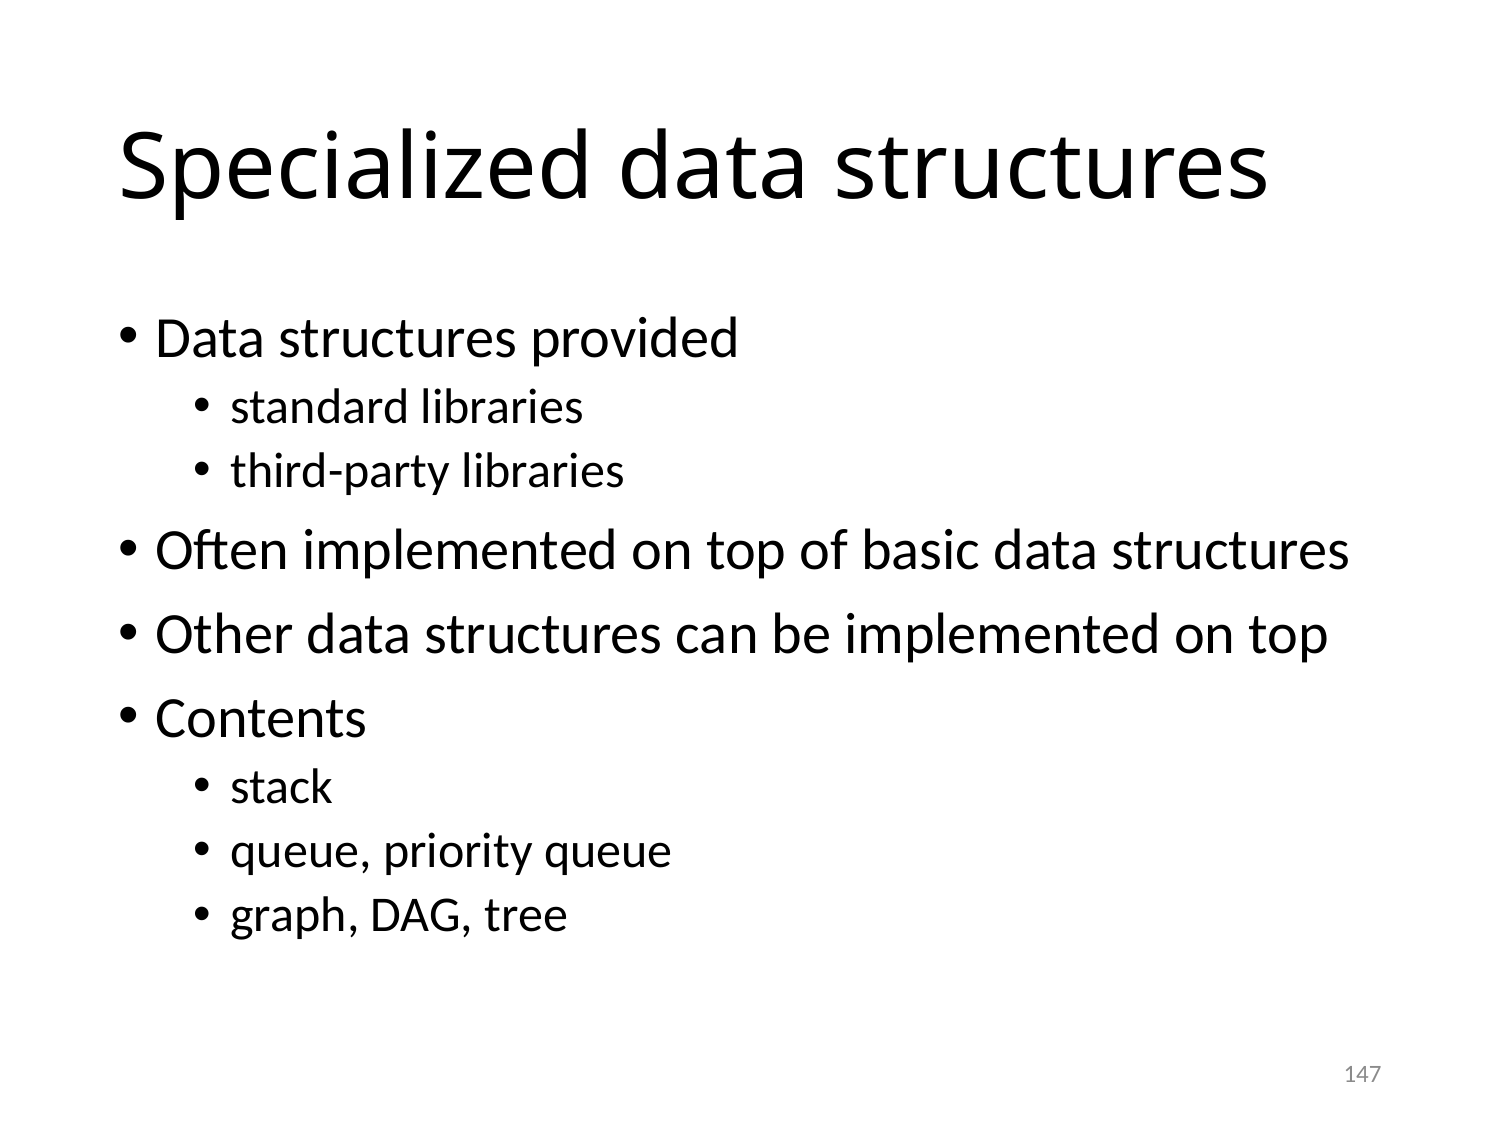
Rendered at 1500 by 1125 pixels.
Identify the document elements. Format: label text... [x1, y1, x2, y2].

slide_number 147 [1059, 1042, 1397, 1103]
list Data structures provided standard libraries third-party libraries Often implemented on top of basic data structures Other data structures can be implemented on top Contents stack queue, priority queue graph, DAG, tree [103, 299, 1397, 1014]
title Specialized data structures [103, 59, 1397, 278]
